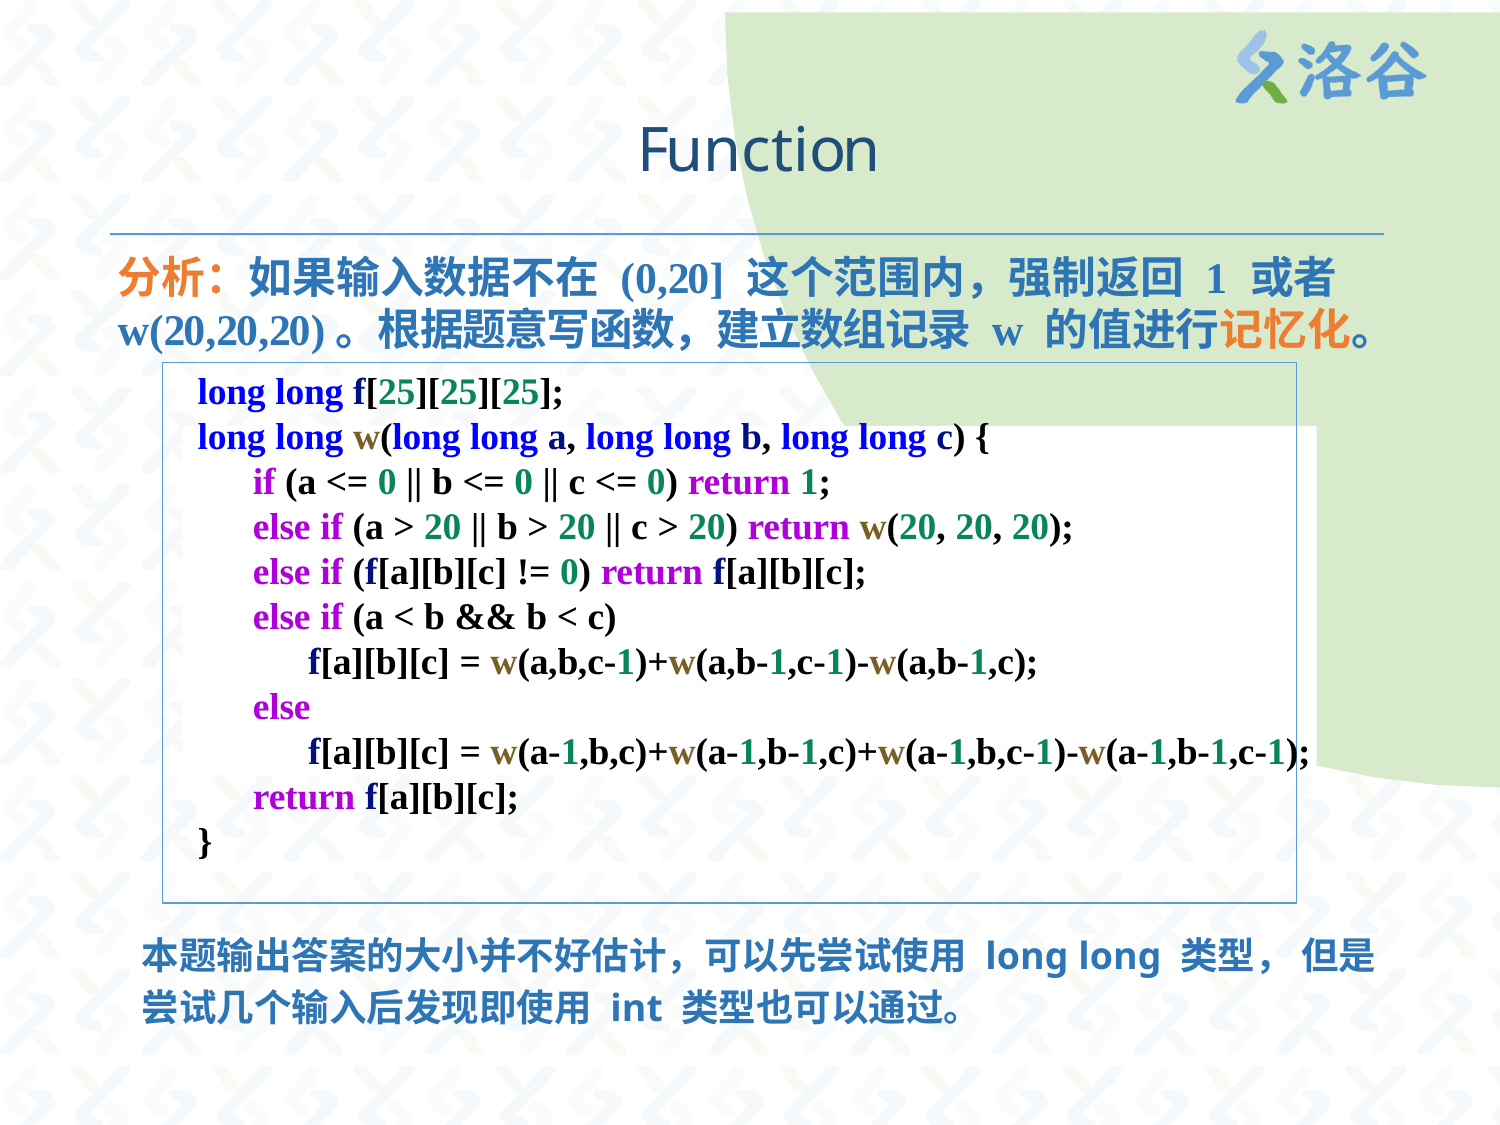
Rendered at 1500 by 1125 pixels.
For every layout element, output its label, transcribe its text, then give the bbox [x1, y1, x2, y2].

text_box long long f[25][25][25]; long long w(long long a, long long b, long long c) { if (a <= 0 || b <= 0 || c <= 0) return 1; else if (a > 20 || b > 20 || c > 20) return w(20, 20, 20); else if (f[a][b][c] != 0) return f[a][b][c]; else if (a < b && b < c) f[a][b][c] = w(a,b,c-1)+w(a,b-1,c-1)-w(a,b-1,c); else f[a][b][c] = w(a-1,b,c)+w(a-1,b-1,c)+w(a-1,b,c-1)-w(a-1,b-1,c-1); return f[a][b][c]; } [115, 367, 1418, 913]
text_box 分析：如果输入数据不在 (0,20] 这个范围内，强制返回 1 或者 w(20,20,20)。根据题意写函数，建立数组记录 w 的值进行记忆化。 [115, 249, 1396, 358]
text_box 本题输出答案的大小并不好估计，可以先尝试使用 long long 类型， 但是尝试几个输入后发现即使用 int 类型也可以通过。 [124, 917, 1418, 1037]
text_box [1235, 26, 1427, 108]
text_box [162, 362, 1297, 367]
title Function [470, 110, 1030, 188]
text_box [724, 12, 1500, 788]
picture [0, 0, 1500, 1125]
